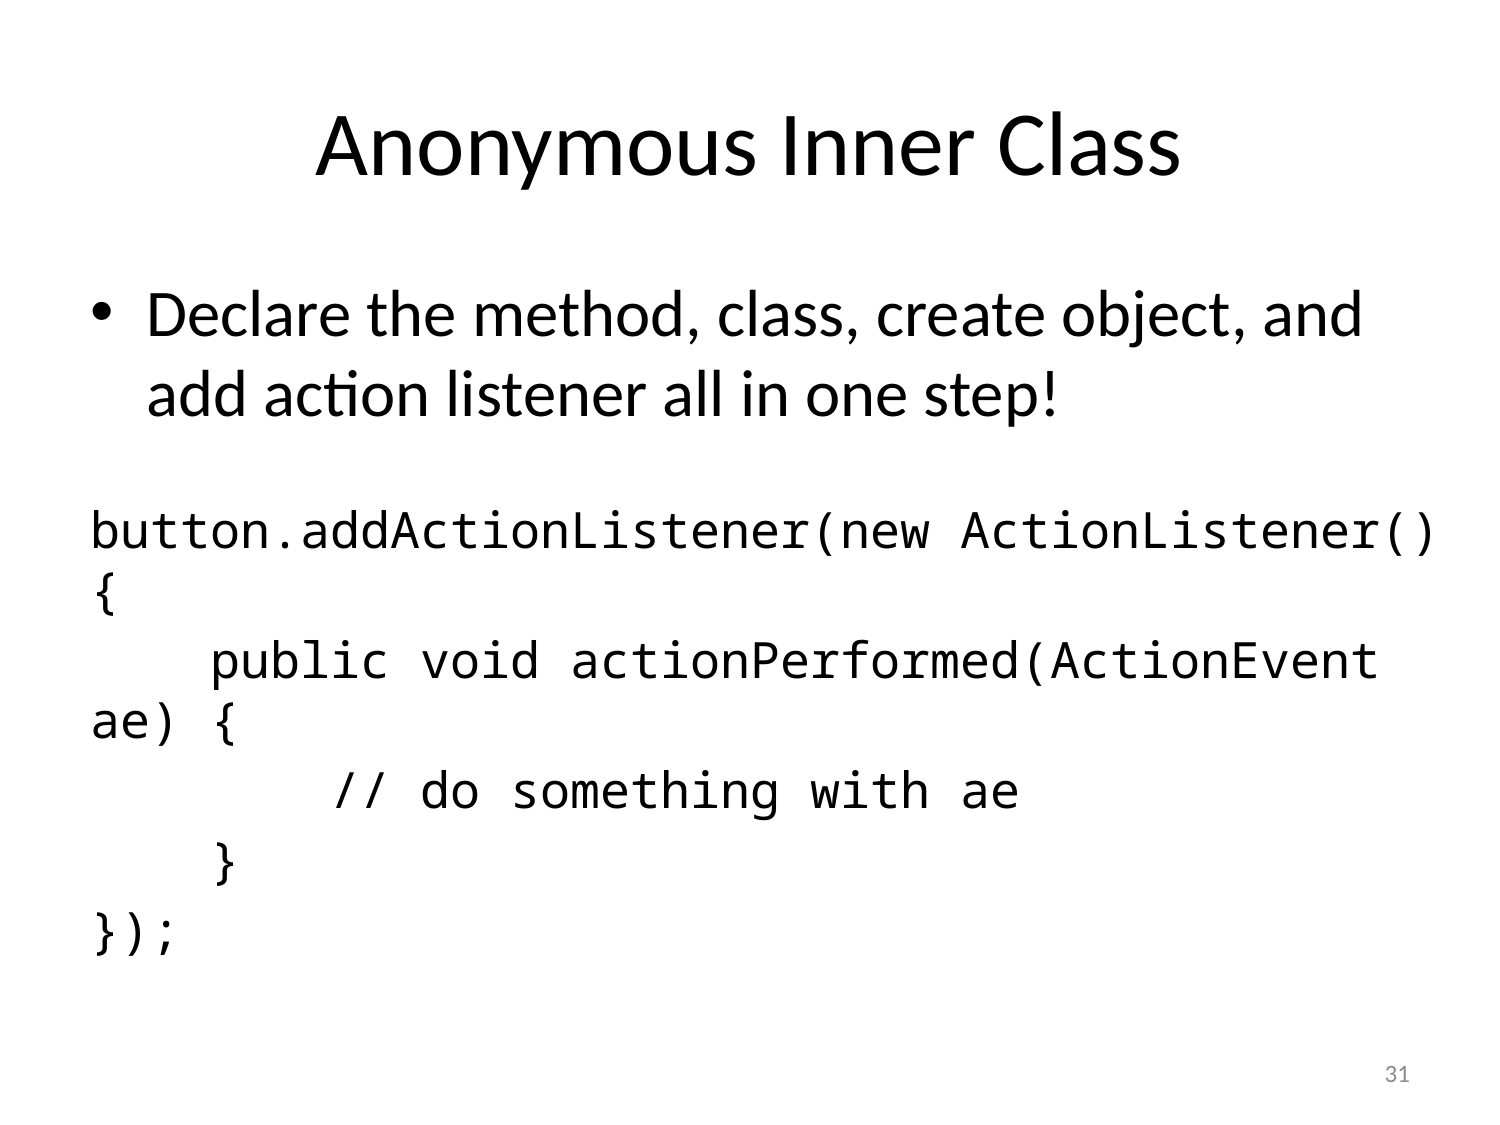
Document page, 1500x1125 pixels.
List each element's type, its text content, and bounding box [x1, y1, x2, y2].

slide_number 31 [1074, 1042, 1425, 1103]
title Anonymous Inner Class [75, 45, 1425, 233]
list Declare the method, class, create object, and add action listener all in one step! button.addActionListener(new ActionListener() { public void actionPerformed(ActionEvent ae) { // do something with ae } }); [75, 262, 1479, 1080]
